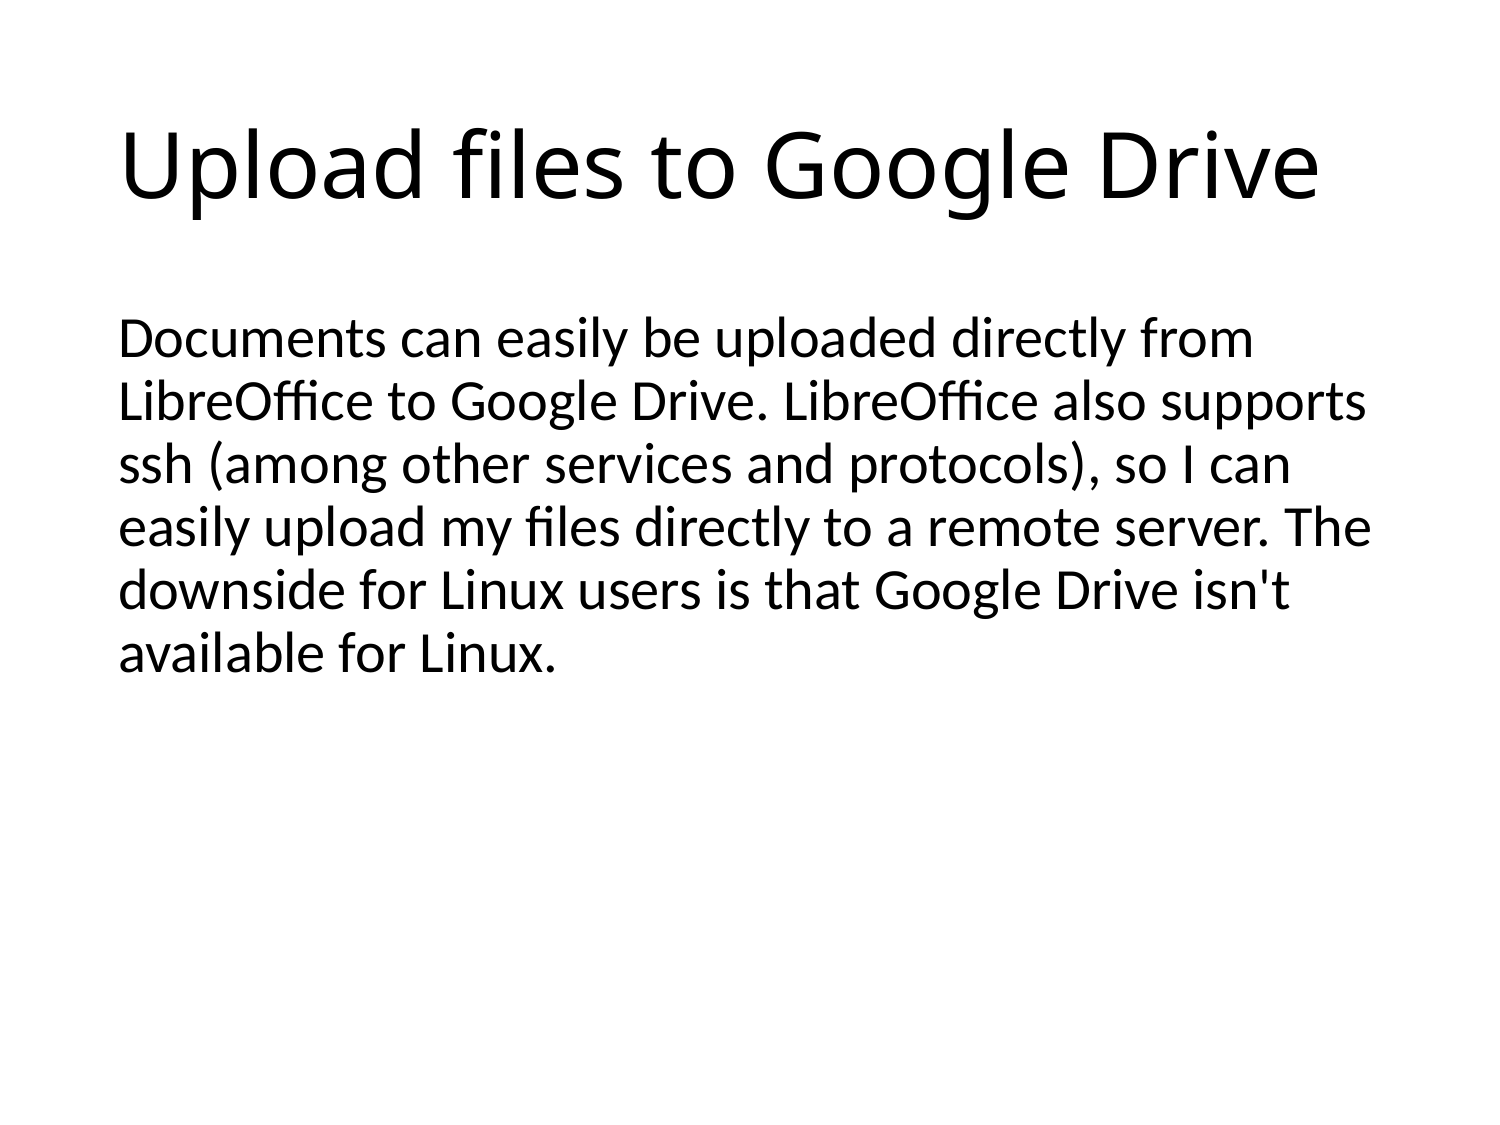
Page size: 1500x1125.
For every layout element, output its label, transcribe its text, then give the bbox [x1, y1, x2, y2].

title Upload files to Google Drive [103, 59, 1397, 278]
list Documents can easily be uploaded directly from LibreOffice to Google Drive. LibreOffice also supports ssh (among other services and protocols), so I can easily upload my files directly to a remote server. The downside for Linux users is that Google Drive isn't available for Linux. [103, 299, 1397, 1014]
